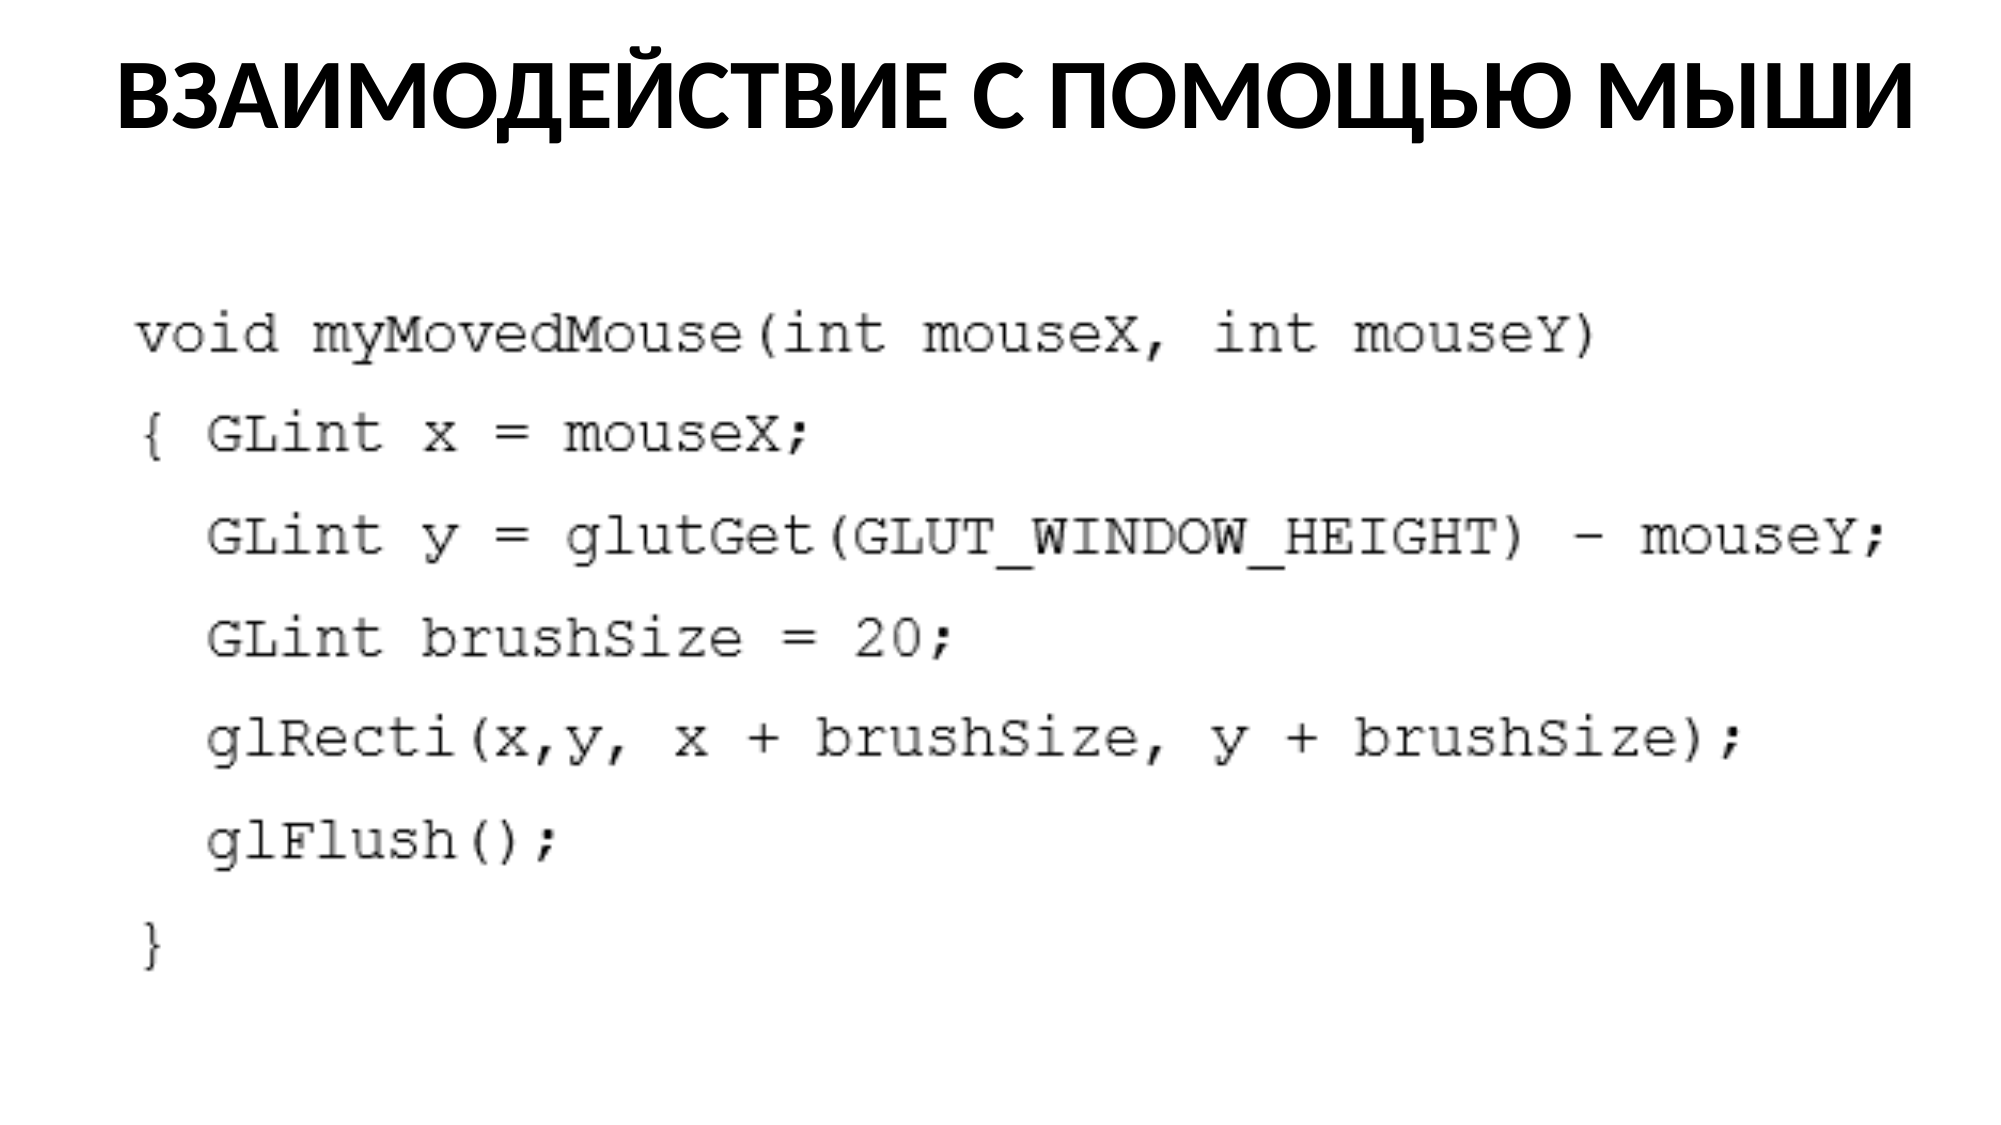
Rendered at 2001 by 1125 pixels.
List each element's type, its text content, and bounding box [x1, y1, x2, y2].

text_box ВЗАИМОДЕЙСТВИЕ С ПОМОЩЬЮ МЫШИ [101, 21, 1934, 157]
picture [36, 279, 1943, 994]
